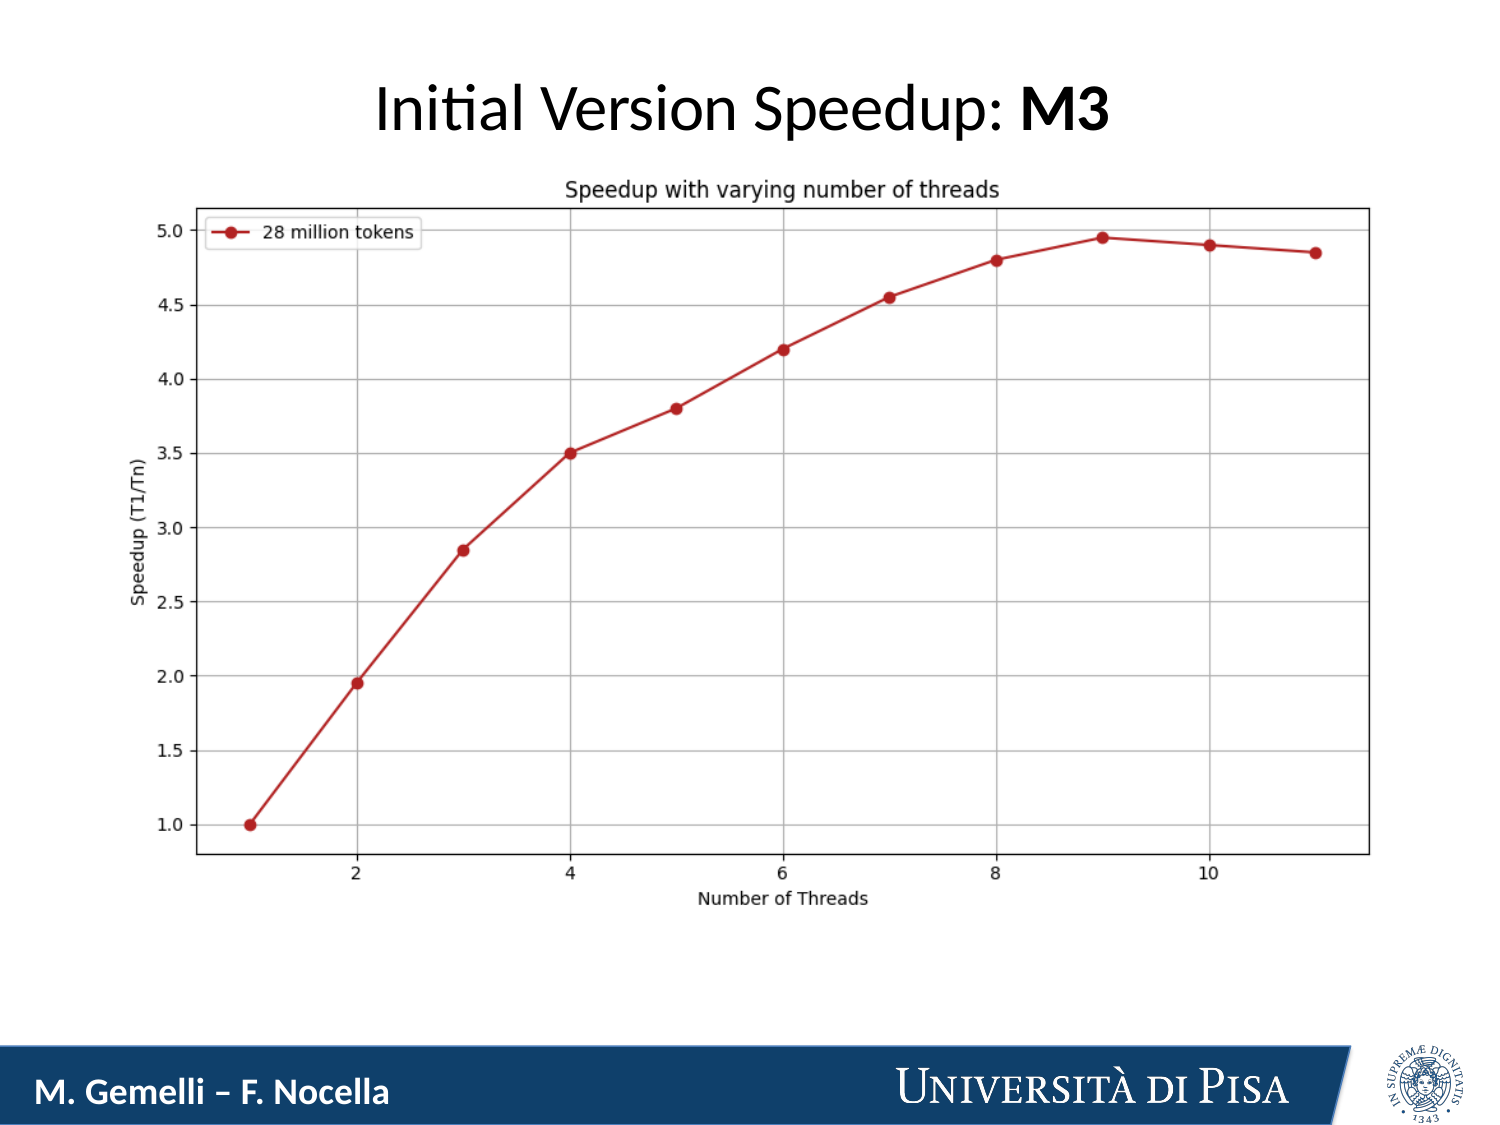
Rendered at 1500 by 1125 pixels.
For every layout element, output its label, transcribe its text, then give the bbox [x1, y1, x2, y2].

picture [1387, 1045, 1463, 1123]
picture [895, 1066, 1289, 1103]
picture [0, 1042, 1358, 1125]
text_box M. Gemelli – F. Nocella [18, 1059, 406, 1120]
title Initial Version Speedup: M3 [239, 62, 1261, 160]
picture [112, 162, 1388, 928]
